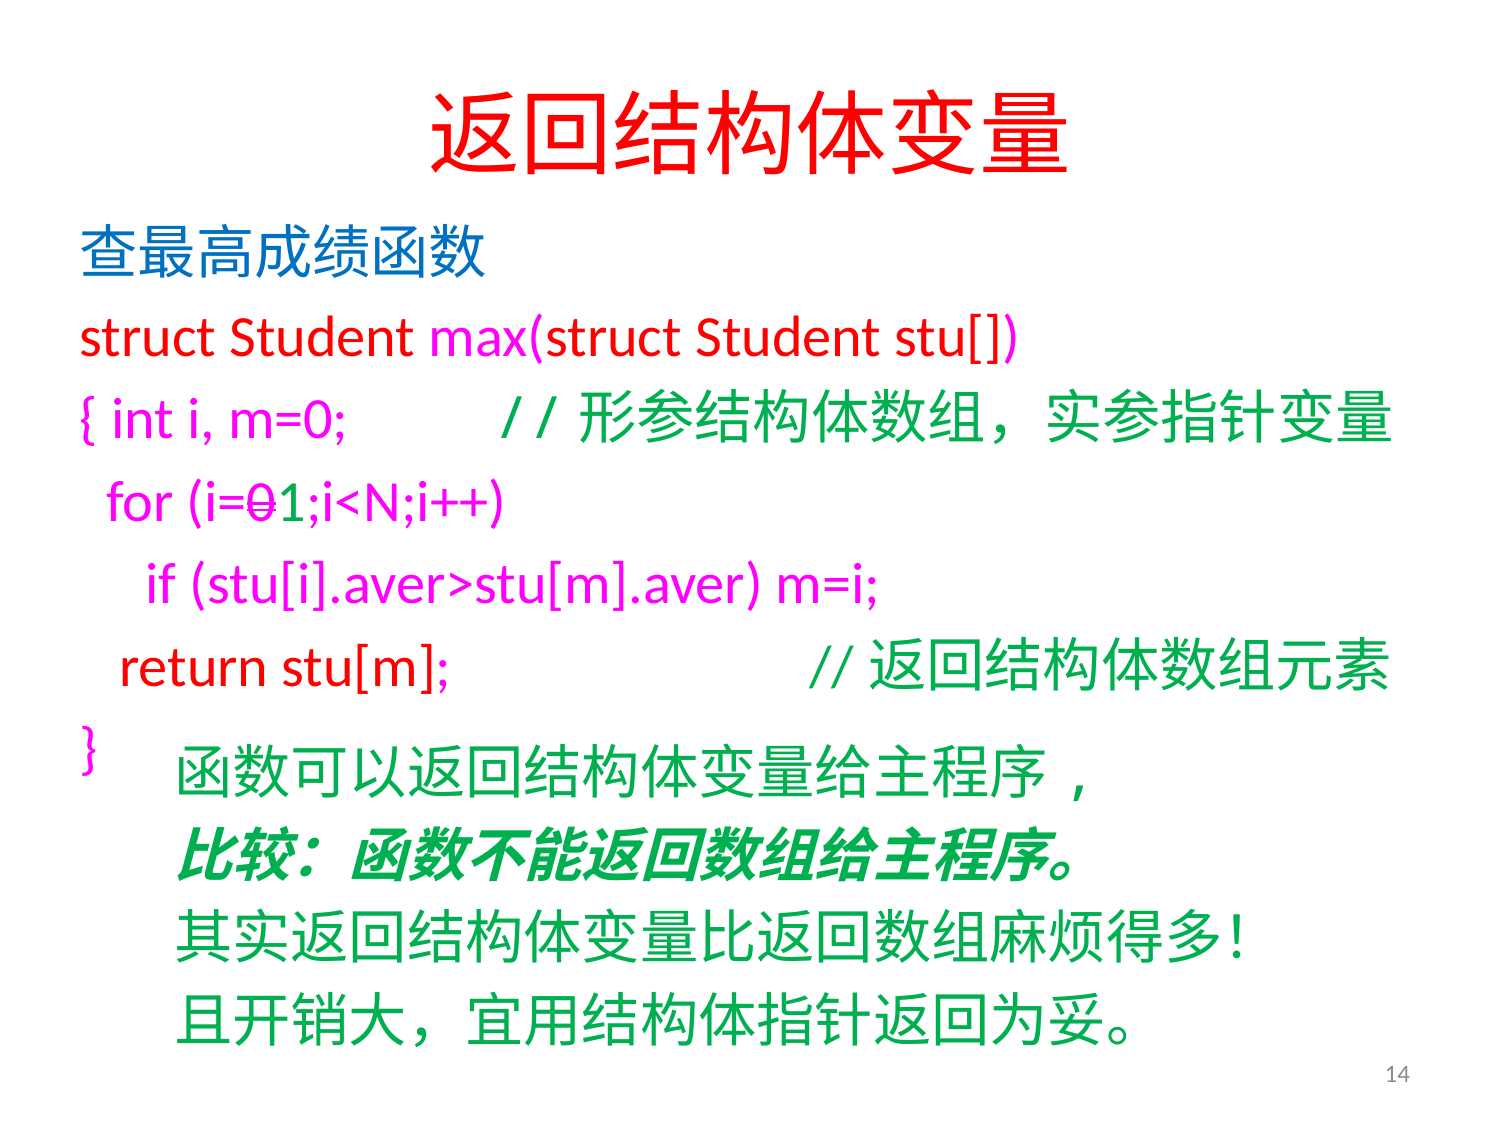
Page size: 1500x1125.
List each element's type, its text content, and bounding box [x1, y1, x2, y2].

text_box 查最高成绩函数 struct Student max(struct Student stu[]) { int i, m=0; //形参结构体数组，实参指针变量 for (i=01;i<N;i++) if (stu[i].aver>stu[m].aver) m=i; return stu[m]; //返回结构体数组元素 } [64, 208, 1471, 788]
slide_number 14 [1074, 1042, 1425, 1103]
text_box 函数可以返回结构体变量给主程序, 比较：函数不能返回数组给主程序。 其实返回结构体变量比返回数组麻烦得多！ 且开销大，宜用结构体指针返回为妥。 [159, 727, 1306, 1060]
title 返回结构体变量 [75, 54, 1425, 207]
